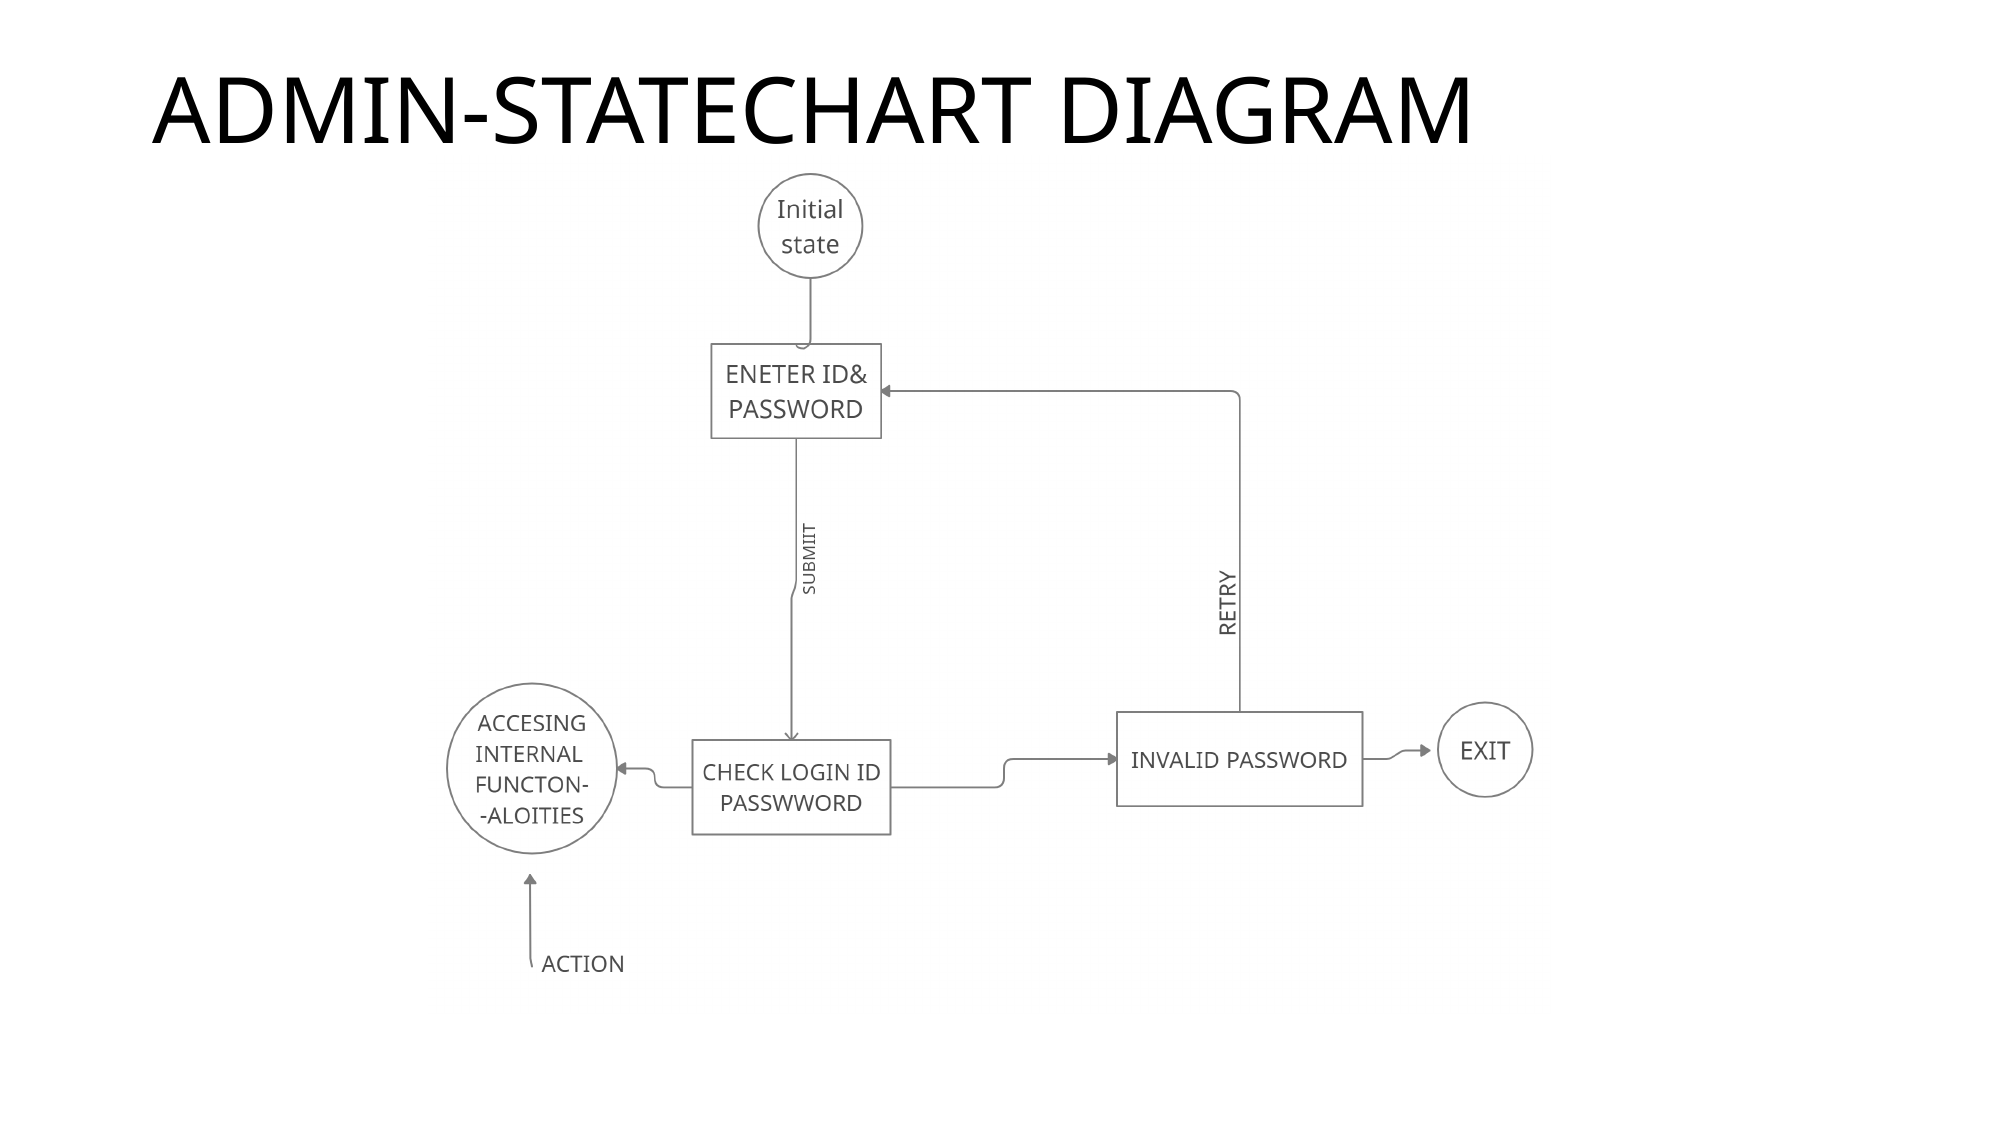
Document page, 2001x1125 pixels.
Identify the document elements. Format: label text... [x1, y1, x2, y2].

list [428, 155, 1551, 1014]
title ADMIN-STATECHART DIAGRAM [137, 59, 1863, 278]
